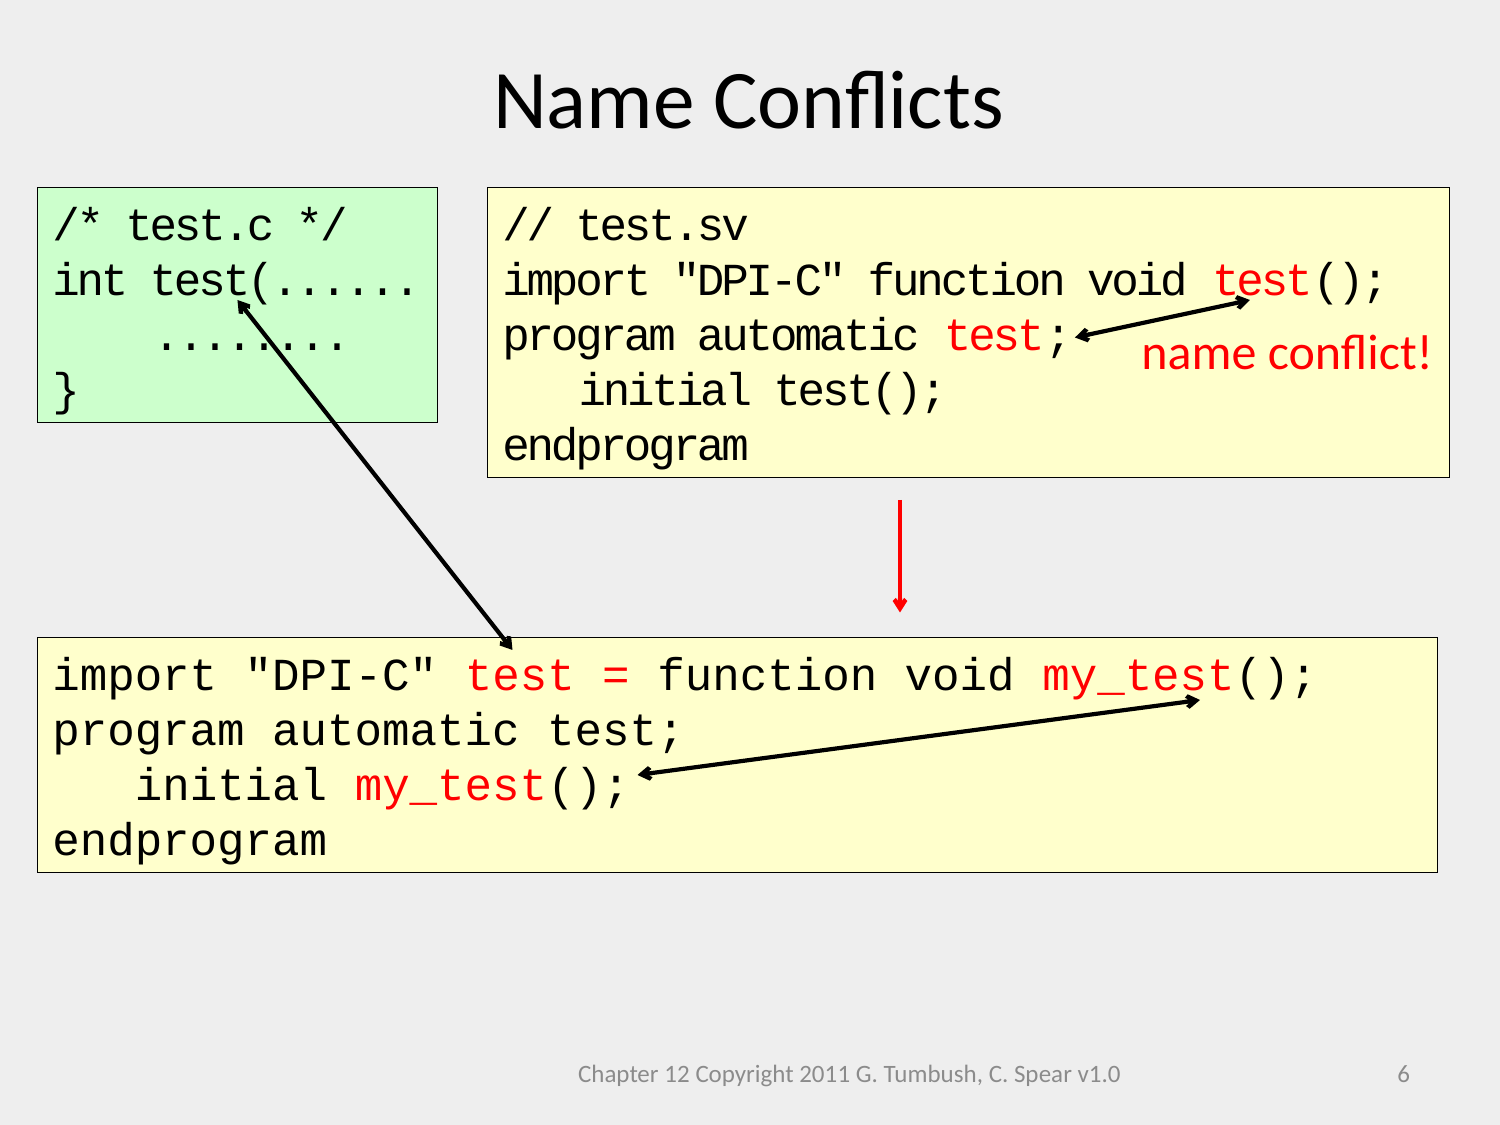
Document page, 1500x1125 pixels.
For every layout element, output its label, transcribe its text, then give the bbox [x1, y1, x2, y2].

text_box /* test.c */ int test(...... ........ } [37, 187, 438, 423]
text_box Name Conflicts [50, 37, 1448, 153]
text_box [237, 299, 513, 651]
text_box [1074, 299, 1451, 389]
text_box // test.sv import "DPI-C" function void test(); program automatic test; initial test(); endprogram [487, 187, 1450, 478]
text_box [637, 699, 1201, 776]
slide_number 6 [1074, 1042, 1425, 1103]
footer Chapter 12 Copyright 2011 G. Tumbush, C. Spear v1.0 [512, 1042, 1074, 1103]
text_box import "DPI-C" test = function void my_test(); program automatic test; initial my_test(); endprogram [37, 637, 1438, 873]
